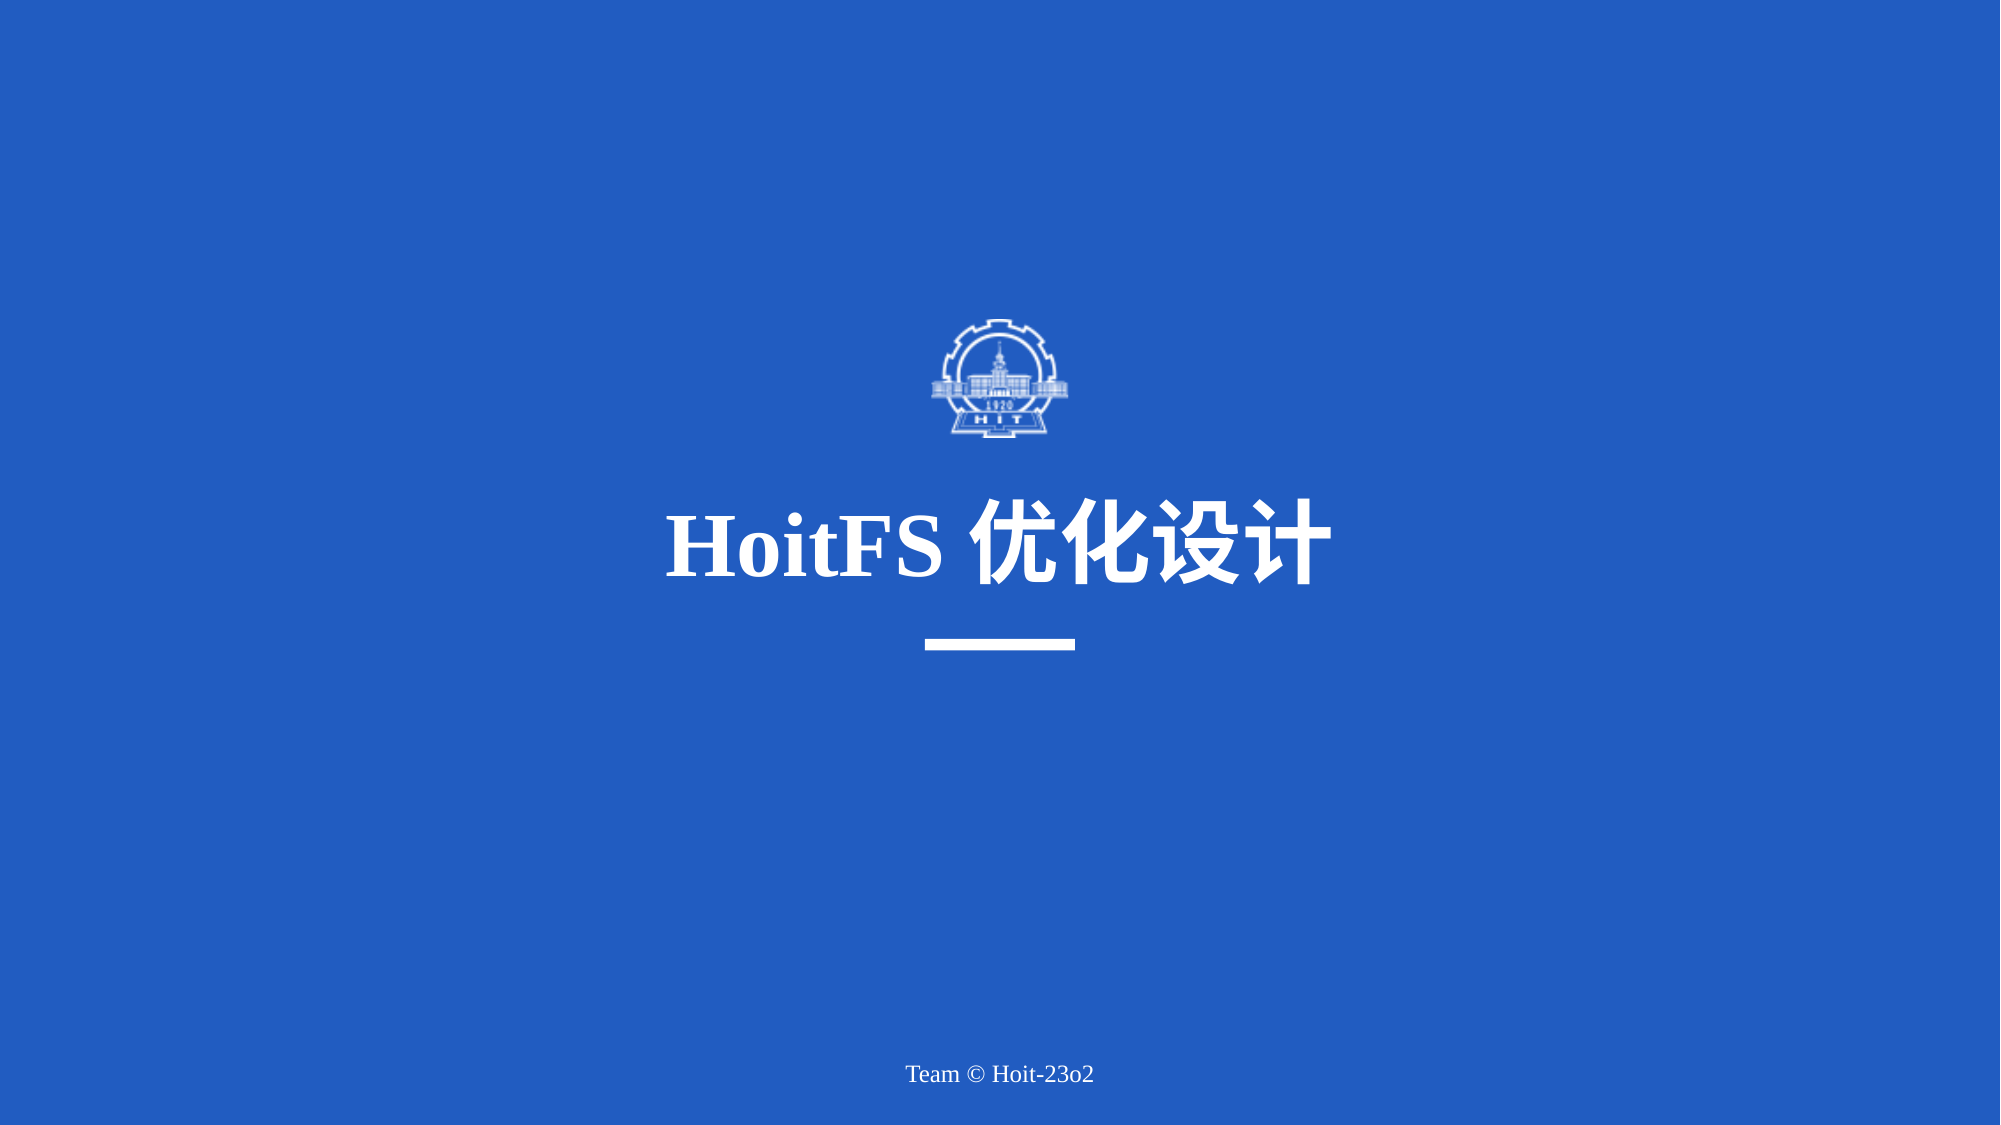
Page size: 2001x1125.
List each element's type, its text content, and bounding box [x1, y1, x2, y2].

footer Team © Hoit-23o2 [662, 1042, 1338, 1103]
picture [931, 319, 1069, 438]
title HoitFS优化设计 [137, 438, 1863, 656]
text_box [924, 638, 1076, 651]
